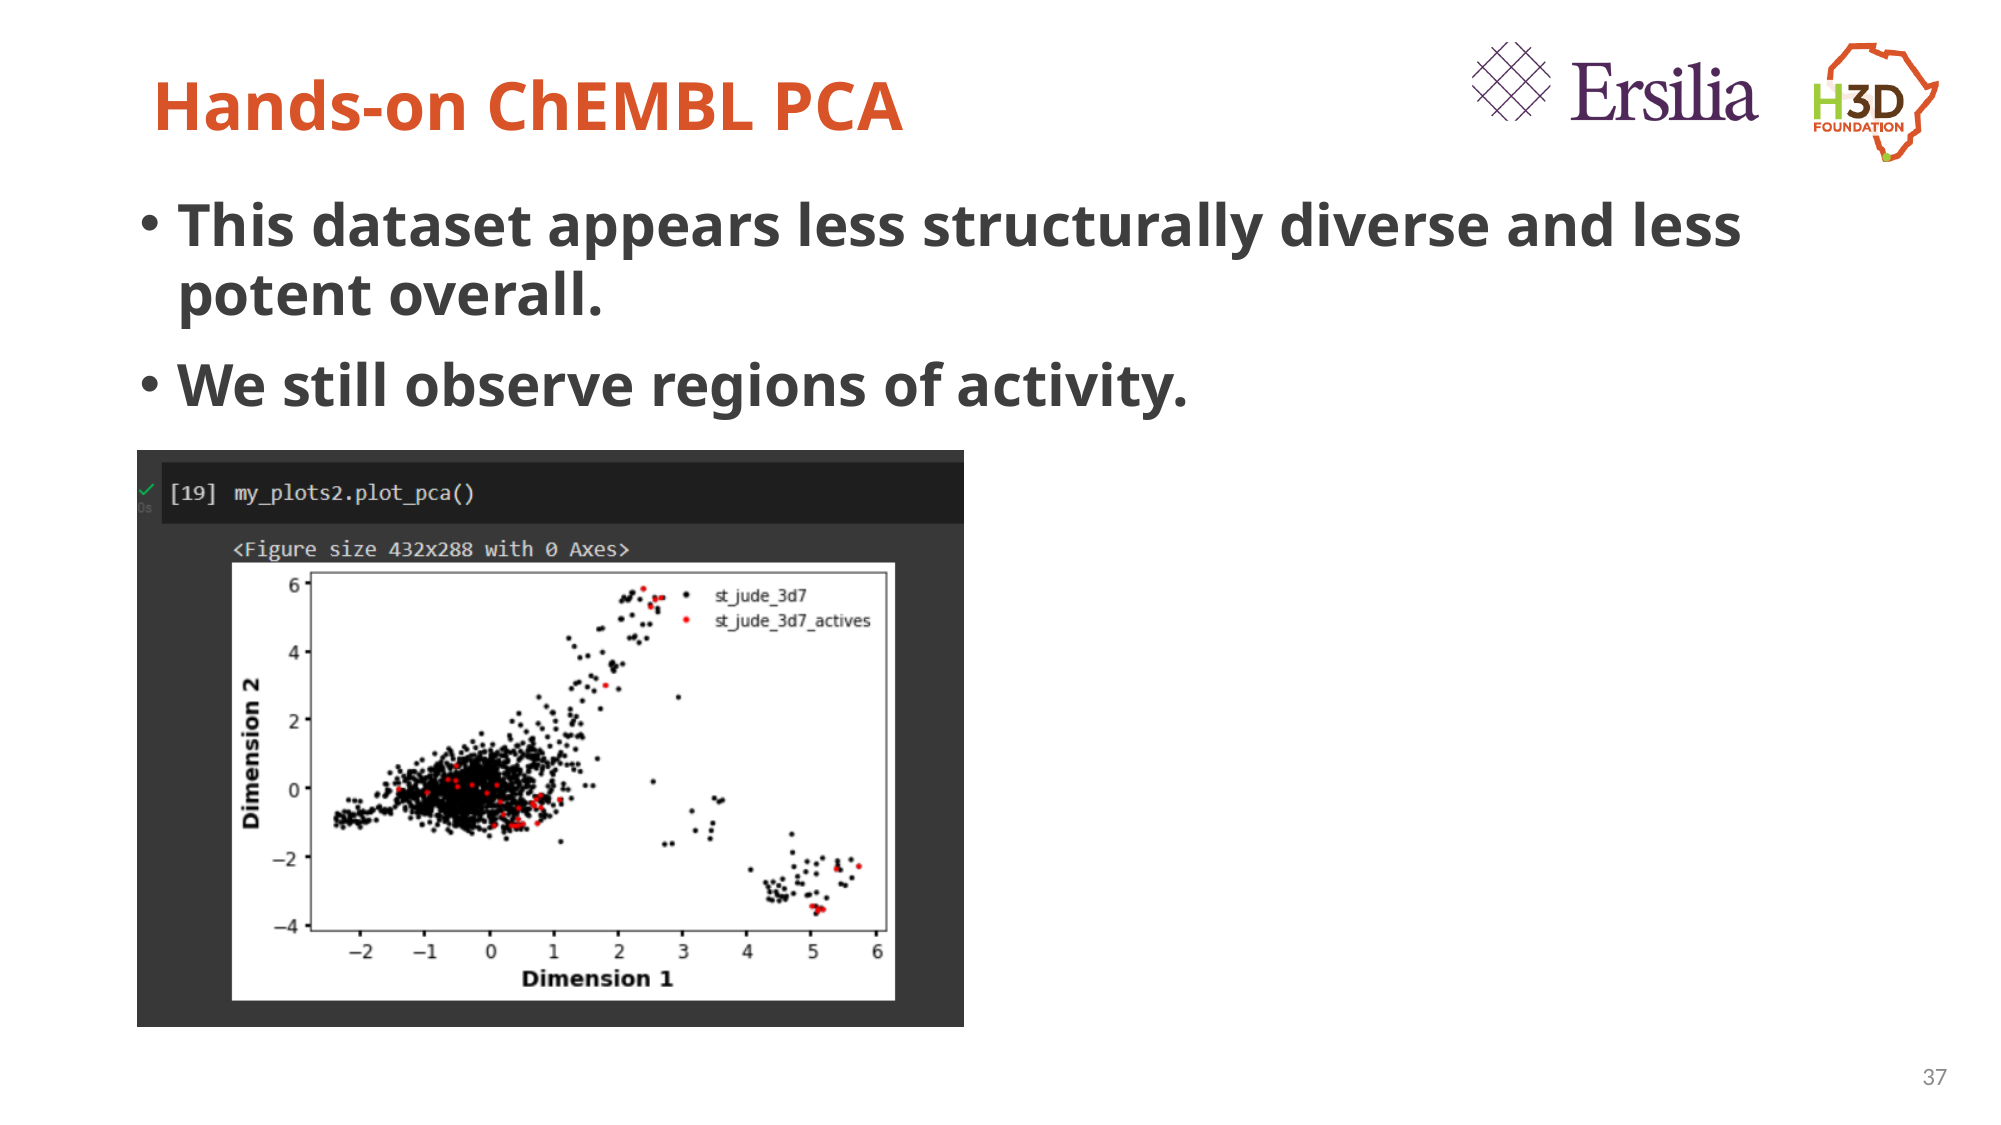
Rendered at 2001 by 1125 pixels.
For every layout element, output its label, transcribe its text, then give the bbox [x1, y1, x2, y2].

title Hands-on ChEMBL PCA [137, 59, 1258, 159]
picture [137, 450, 964, 1028]
list This dataset appears less structurally diverse and less potent overall. We still observe regions of activity. [124, 180, 1963, 1046]
picture [1472, 42, 1759, 121]
slide_number 37 [1890, 1046, 1963, 1106]
